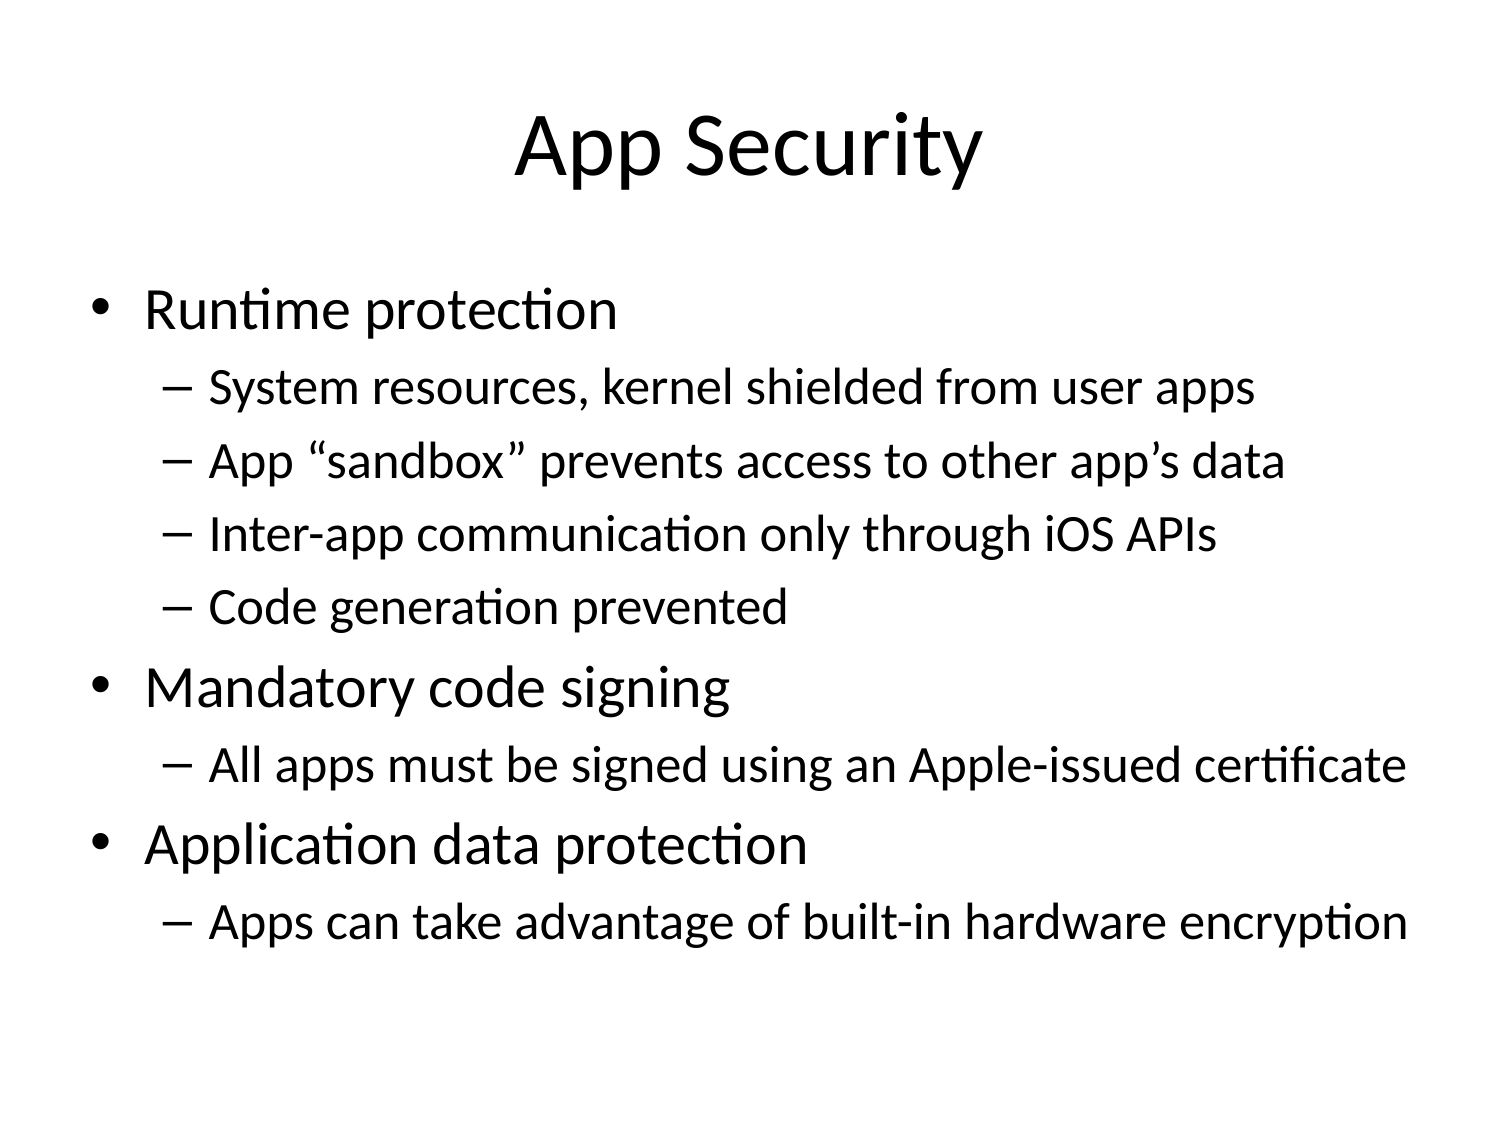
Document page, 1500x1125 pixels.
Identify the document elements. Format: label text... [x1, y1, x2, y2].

list Runtime protection System resources, kernel shielded from user apps App “sandbox” prevents access to other app’s data Inter-app communication only through iOS APIs Code generation prevented Mandatory code signing All apps must be signed using an Apple-issued certificate Application data protection Apps can take advantage of built-in hardware encryption [75, 262, 1425, 1063]
title App Security [75, 45, 1425, 233]
